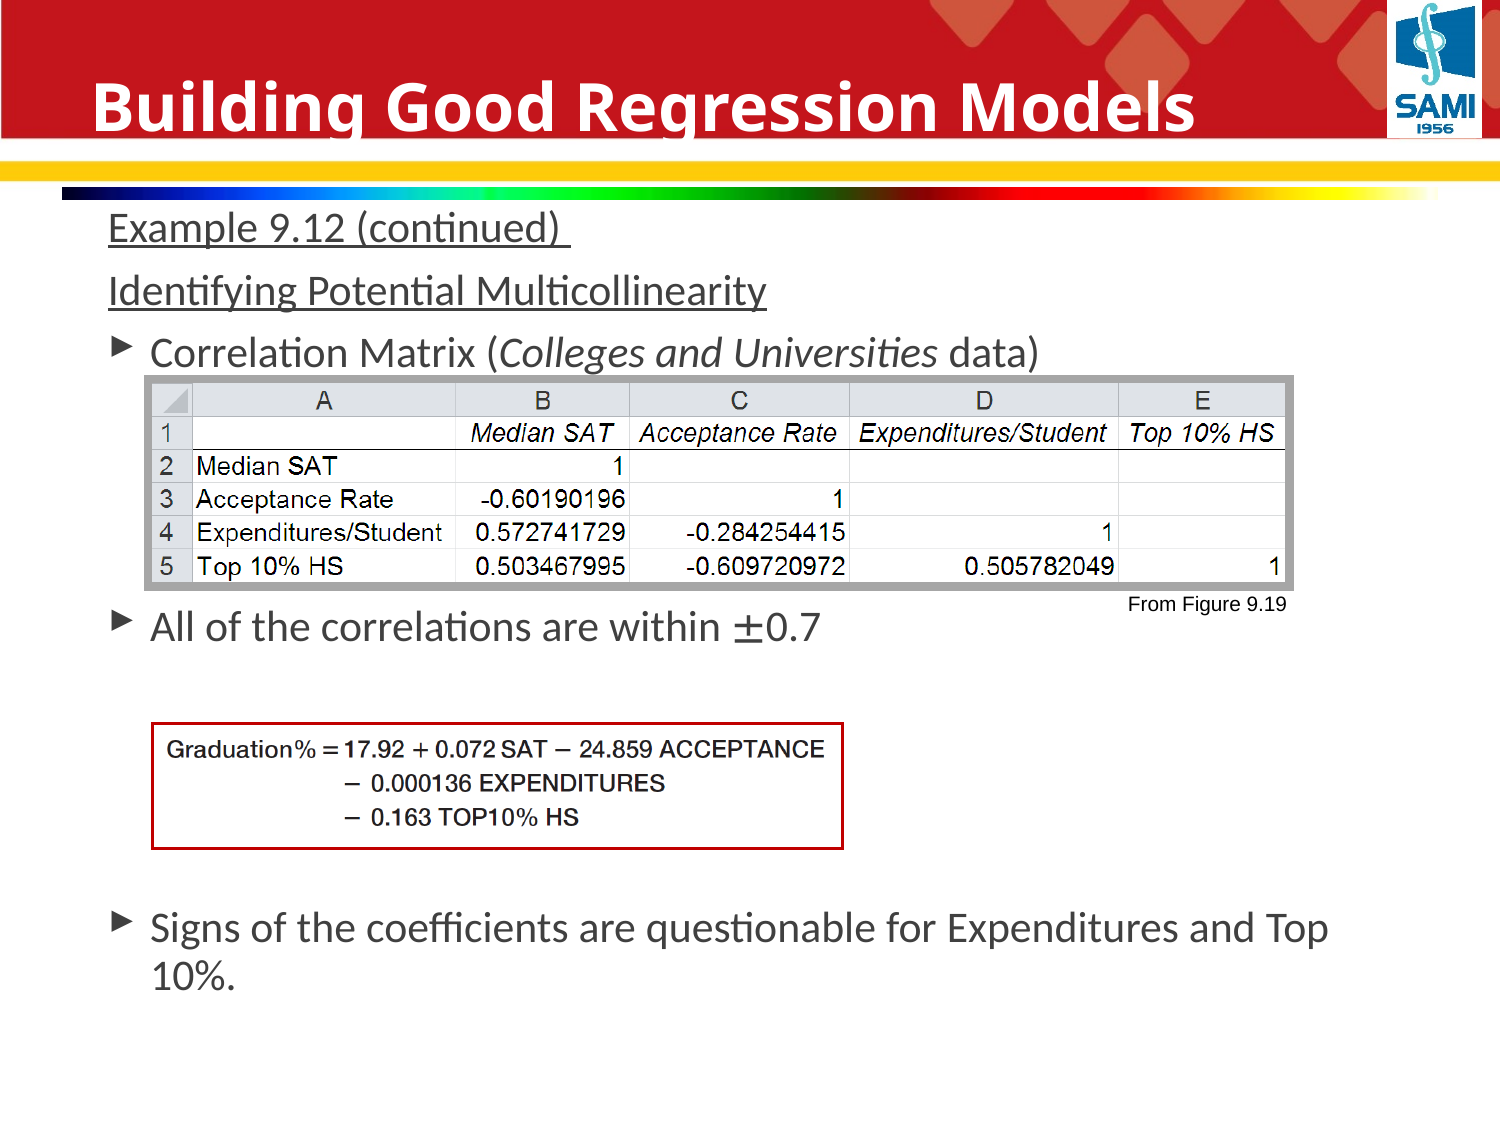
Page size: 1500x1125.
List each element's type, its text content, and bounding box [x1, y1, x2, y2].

picture [0, 0, 1500, 1125]
title Building Good Regression Models [75, 45, 1425, 175]
list Example 9.12 (continued) Identifying Potential Multicollinearity Correlation Matrix (Colleges and Universities data) All of the correlations are within ±0.7 Signs of the coefficients are questionable for Expenditures and Top 10%. [75, 196, 1425, 1047]
text_box From Figure 9.19 [1113, 583, 1302, 624]
